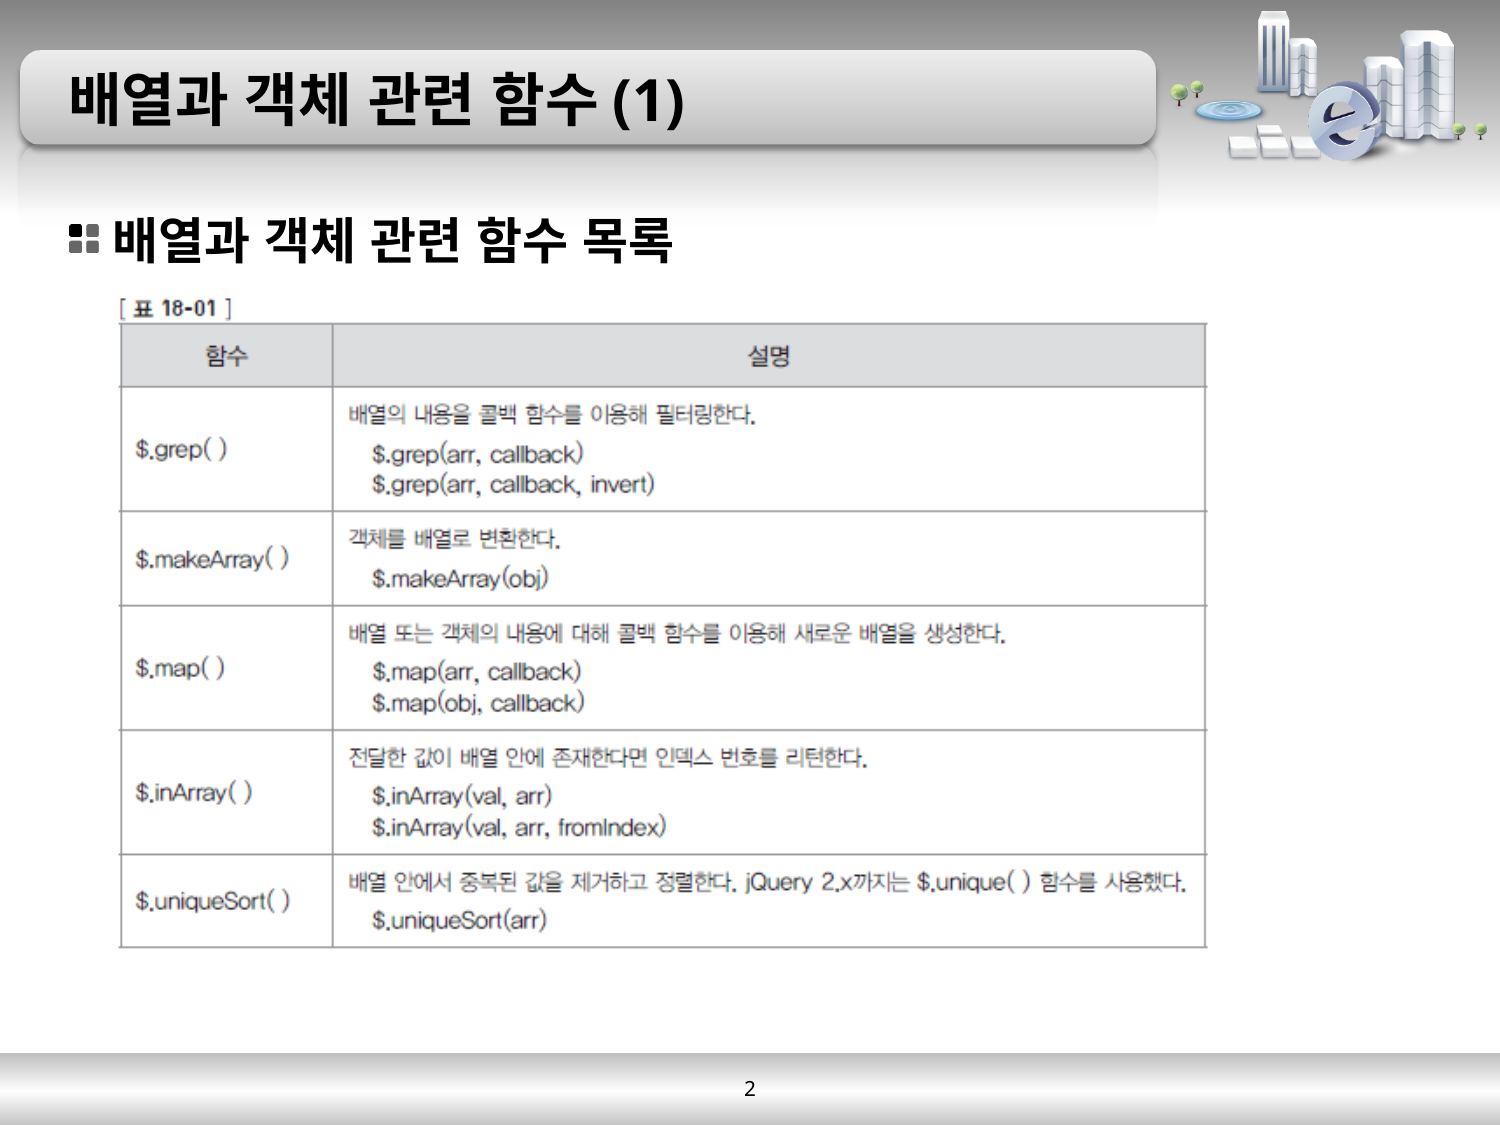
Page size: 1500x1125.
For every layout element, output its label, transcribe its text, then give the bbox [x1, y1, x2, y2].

picture [111, 290, 1215, 959]
picture [1170, 11, 1487, 177]
picture [9, 46, 1166, 243]
picture [69, 224, 99, 253]
title 배열과 객체 관련 함수(1) [52, 55, 1404, 156]
list 배열과 객체 관련 함수 목록 [54, 195, 1448, 1036]
